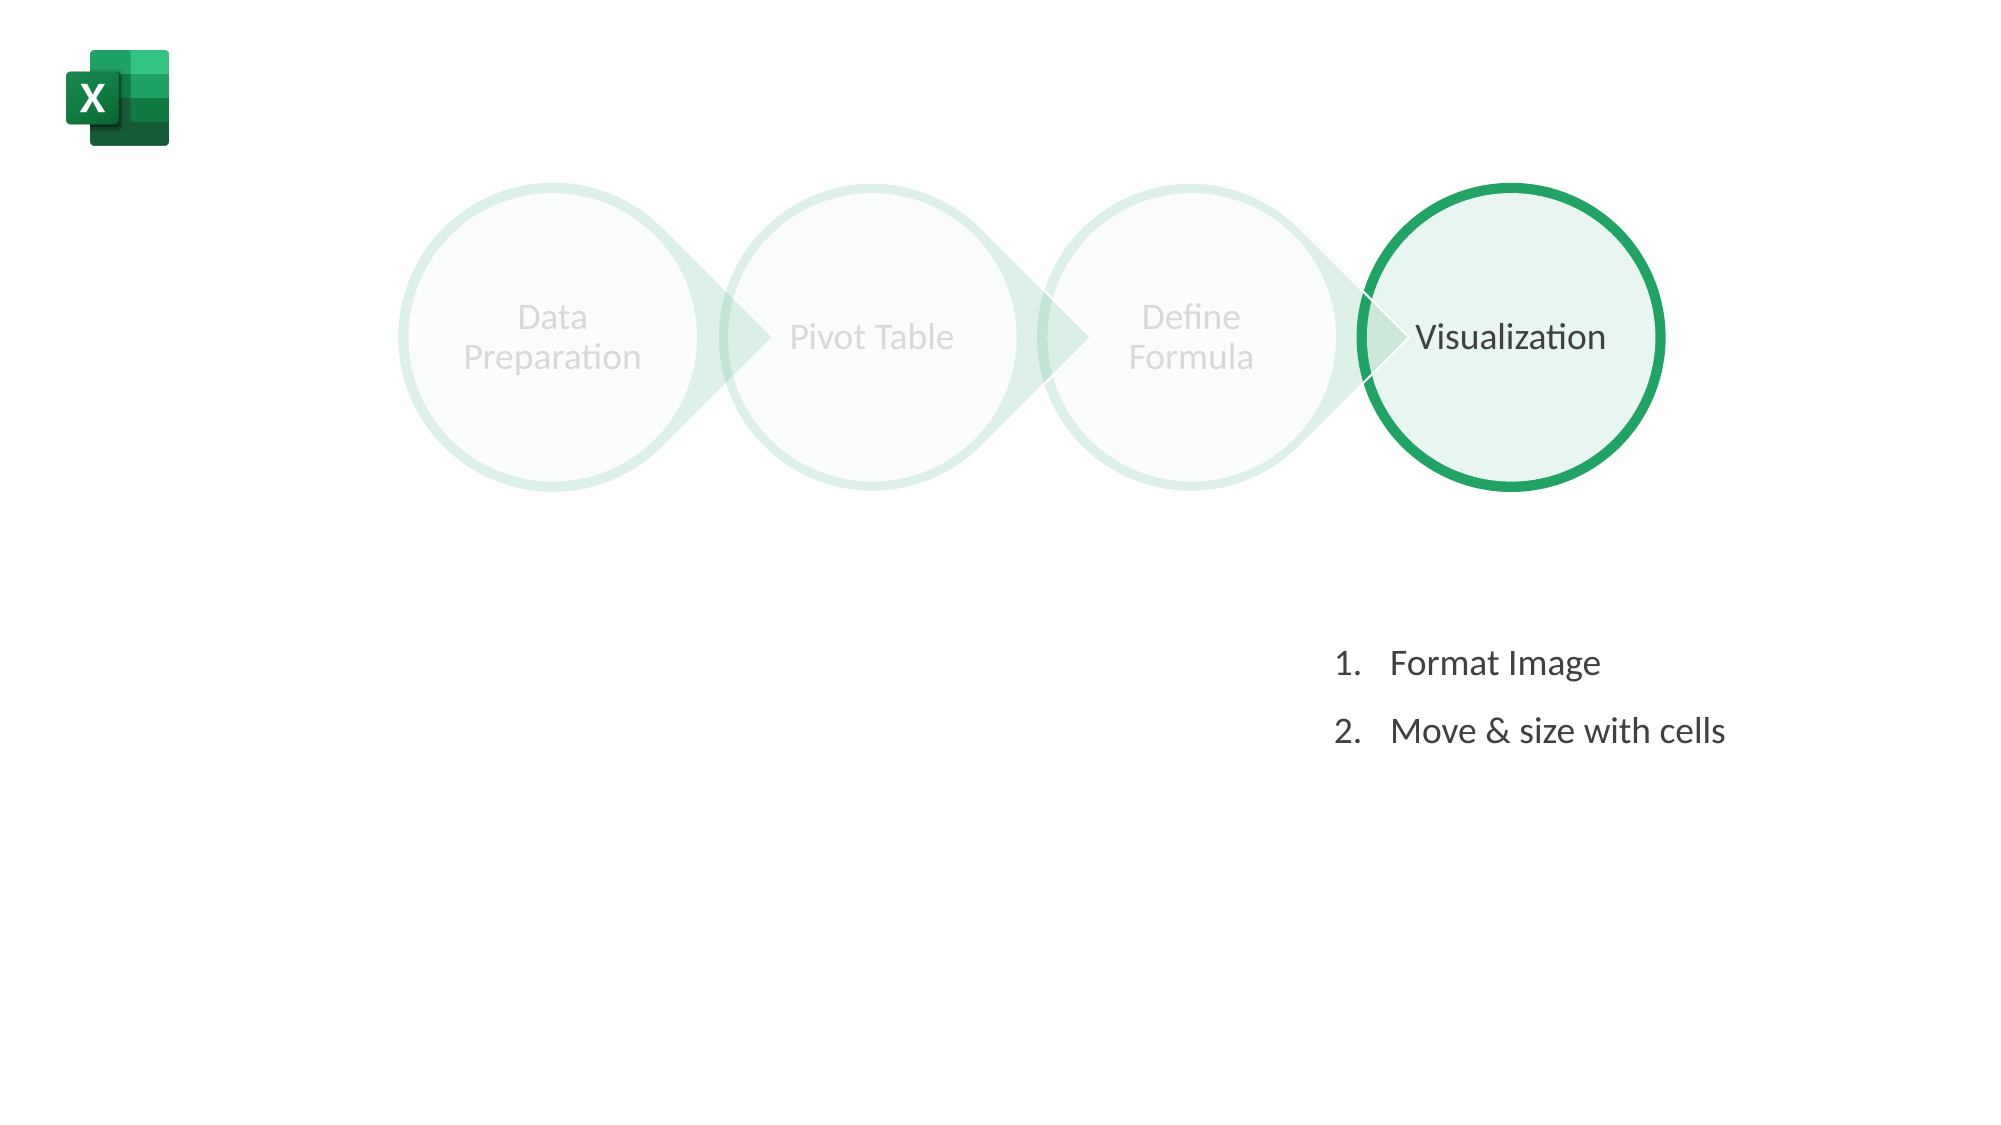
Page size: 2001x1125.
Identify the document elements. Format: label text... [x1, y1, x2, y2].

text_box Format Image Move & size with cells [1319, 608, 1742, 759]
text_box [333, 66, 1667, 609]
picture [66, 50, 169, 146]
